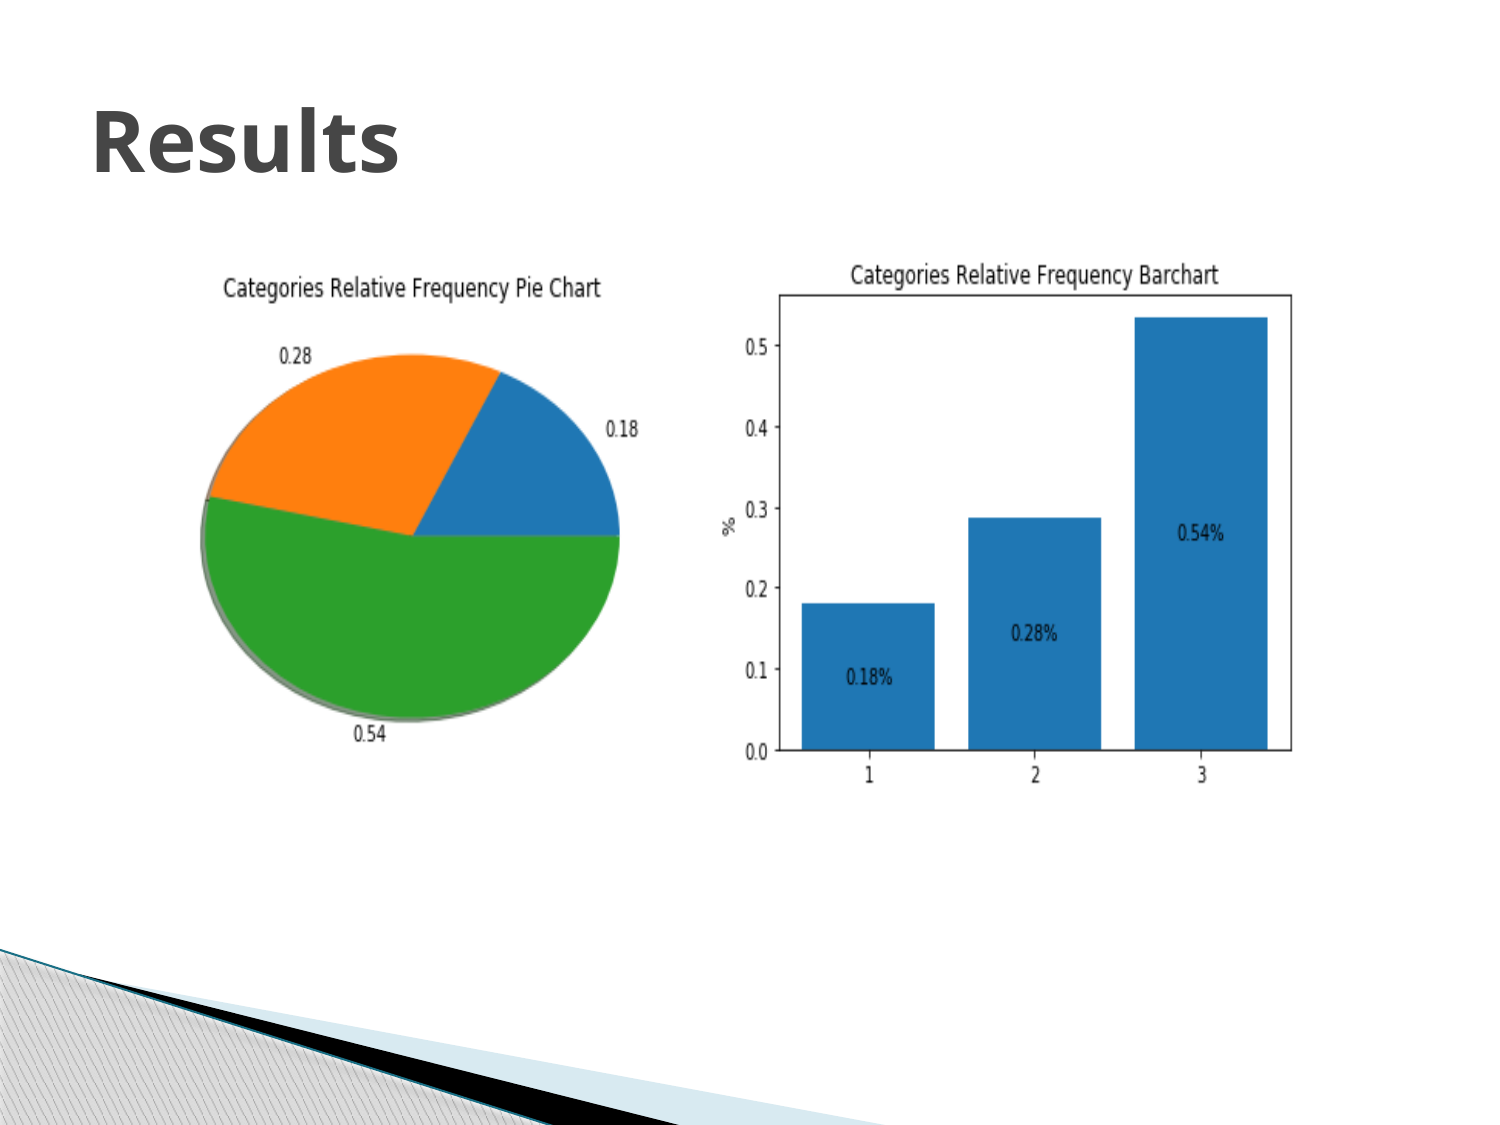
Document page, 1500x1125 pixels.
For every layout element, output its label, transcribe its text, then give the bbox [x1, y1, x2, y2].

picture [712, 249, 1306, 801]
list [137, 262, 688, 786]
title Results [75, 45, 1425, 233]
